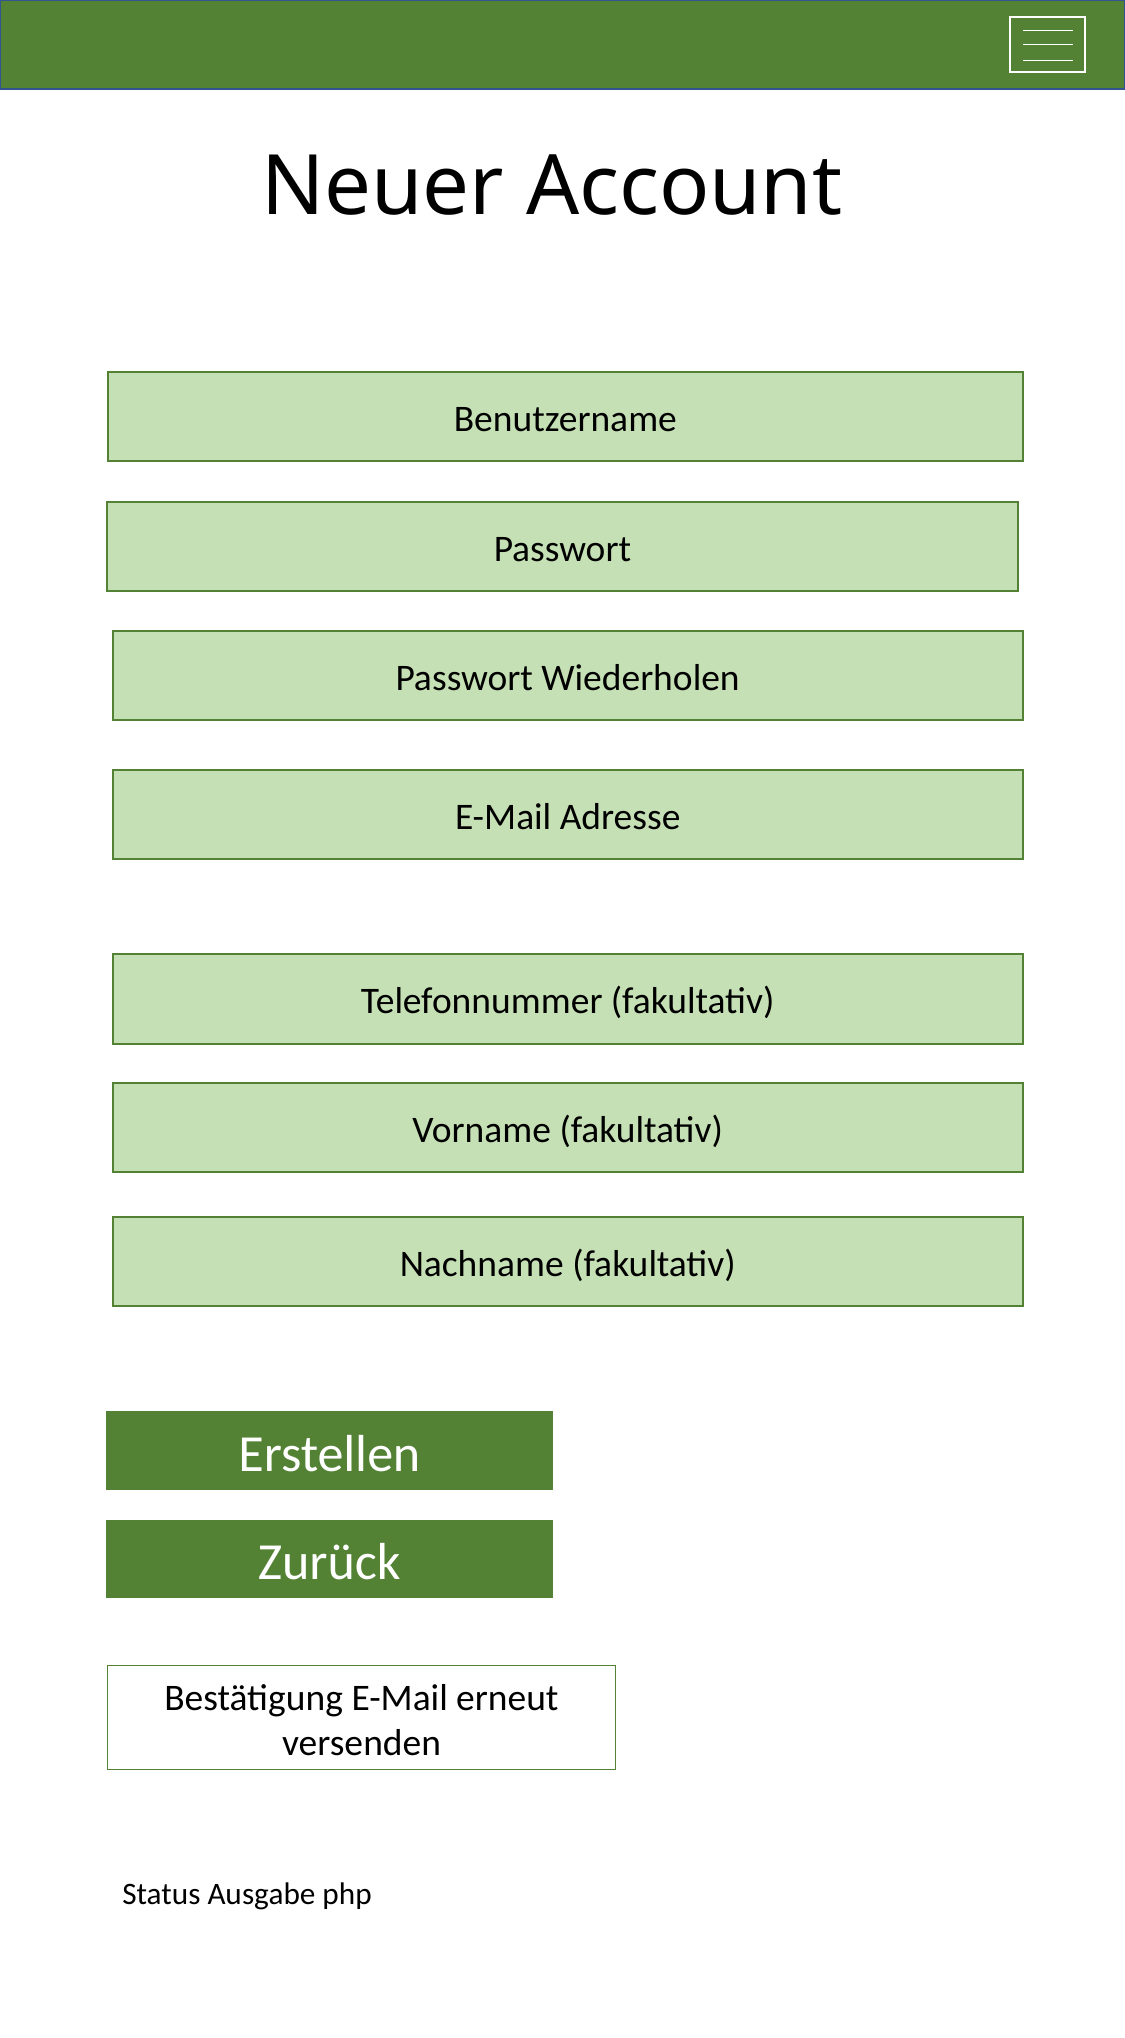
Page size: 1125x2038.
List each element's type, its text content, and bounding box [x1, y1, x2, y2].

text_box Benutzername [107, 371, 1024, 462]
text_box Erstellen [106, 1411, 553, 1490]
text_box Zurück [106, 1520, 553, 1598]
text_box Passwort [106, 501, 1019, 592]
text_box Neuer Account [94, 123, 1010, 239]
text_box Vorname (fakultativ) [112, 1082, 1024, 1173]
text_box E-Mail Adresse [112, 769, 1024, 860]
text_box Status Ausgabe php [107, 1867, 837, 1917]
text_box Passwort Wiederholen [112, 630, 1024, 721]
text_box Nachname (fakultativ) [112, 1216, 1024, 1307]
text_box Bestätigung E-Mail erneut versenden [107, 1665, 616, 1770]
text_box [0, 0, 1125, 90]
text_box Telefonnummer (fakultativ) [112, 953, 1024, 1045]
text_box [1009, 16, 1086, 73]
